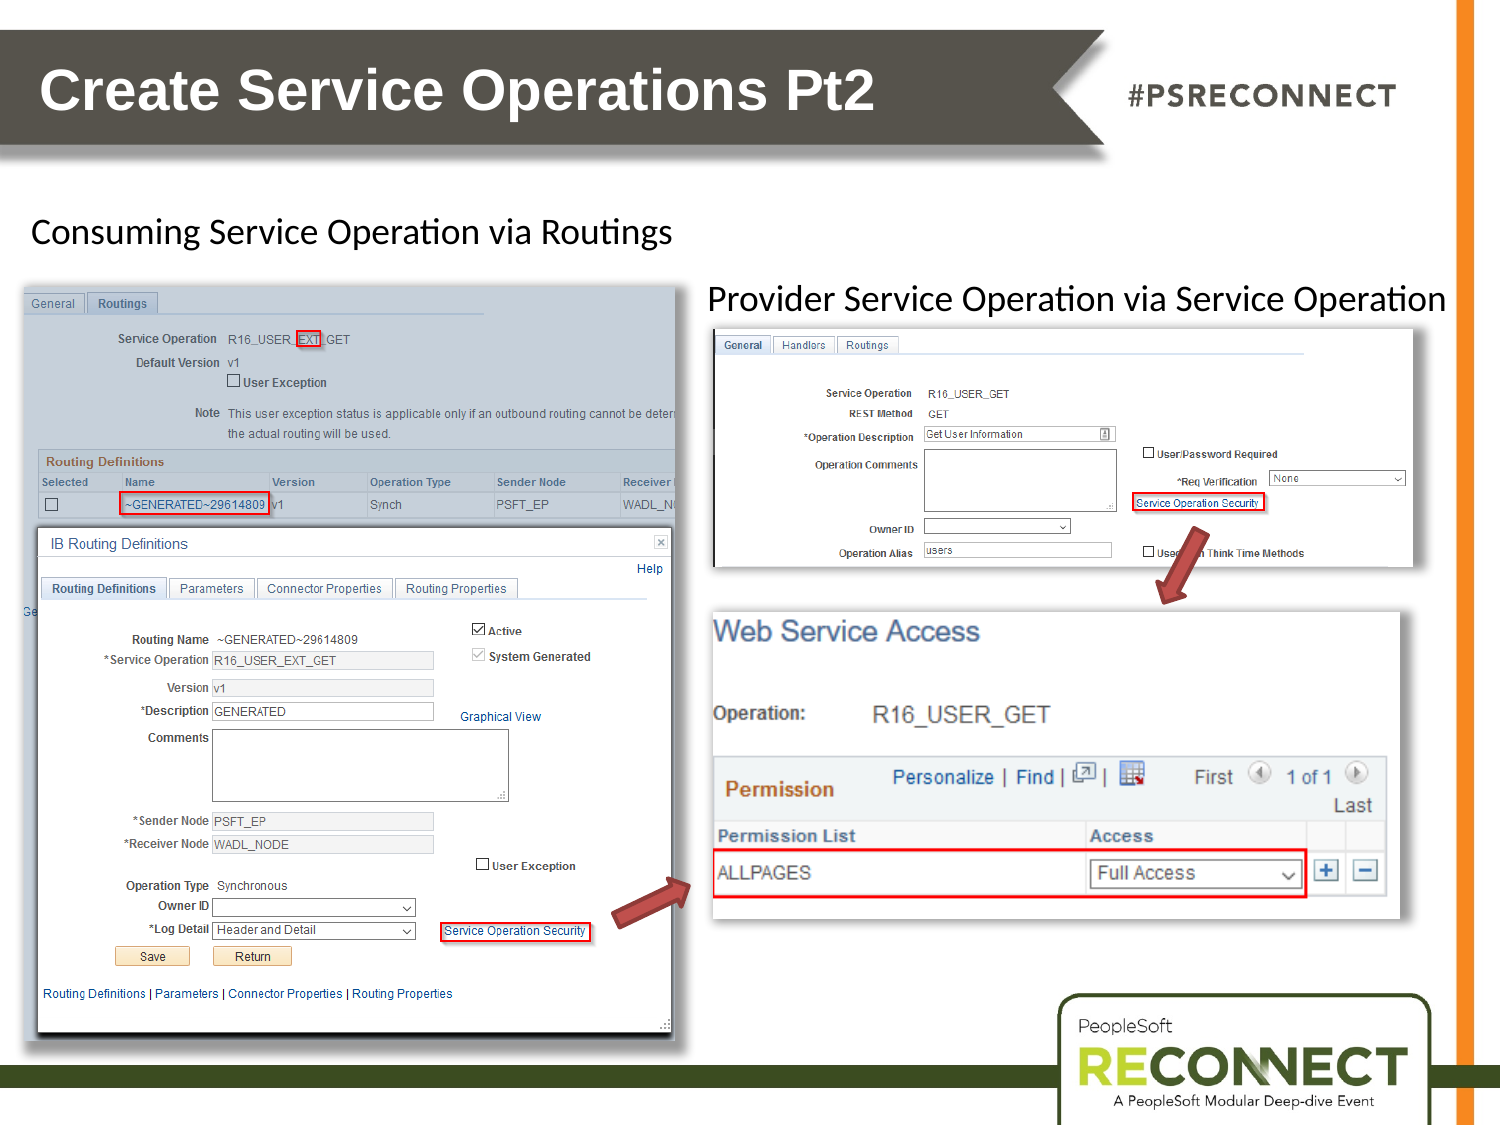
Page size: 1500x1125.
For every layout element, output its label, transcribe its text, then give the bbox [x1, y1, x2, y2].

text_box Create Service Operations Pt2 [24, 44, 988, 133]
picture [0, 0, 1500, 1125]
text_box Consuming Service Operation via Routings [16, 199, 689, 260]
text_box [1155, 577, 1189, 605]
text_box Provider Service Operation via Service Operation [692, 266, 1463, 327]
text_box [679, 880, 691, 909]
